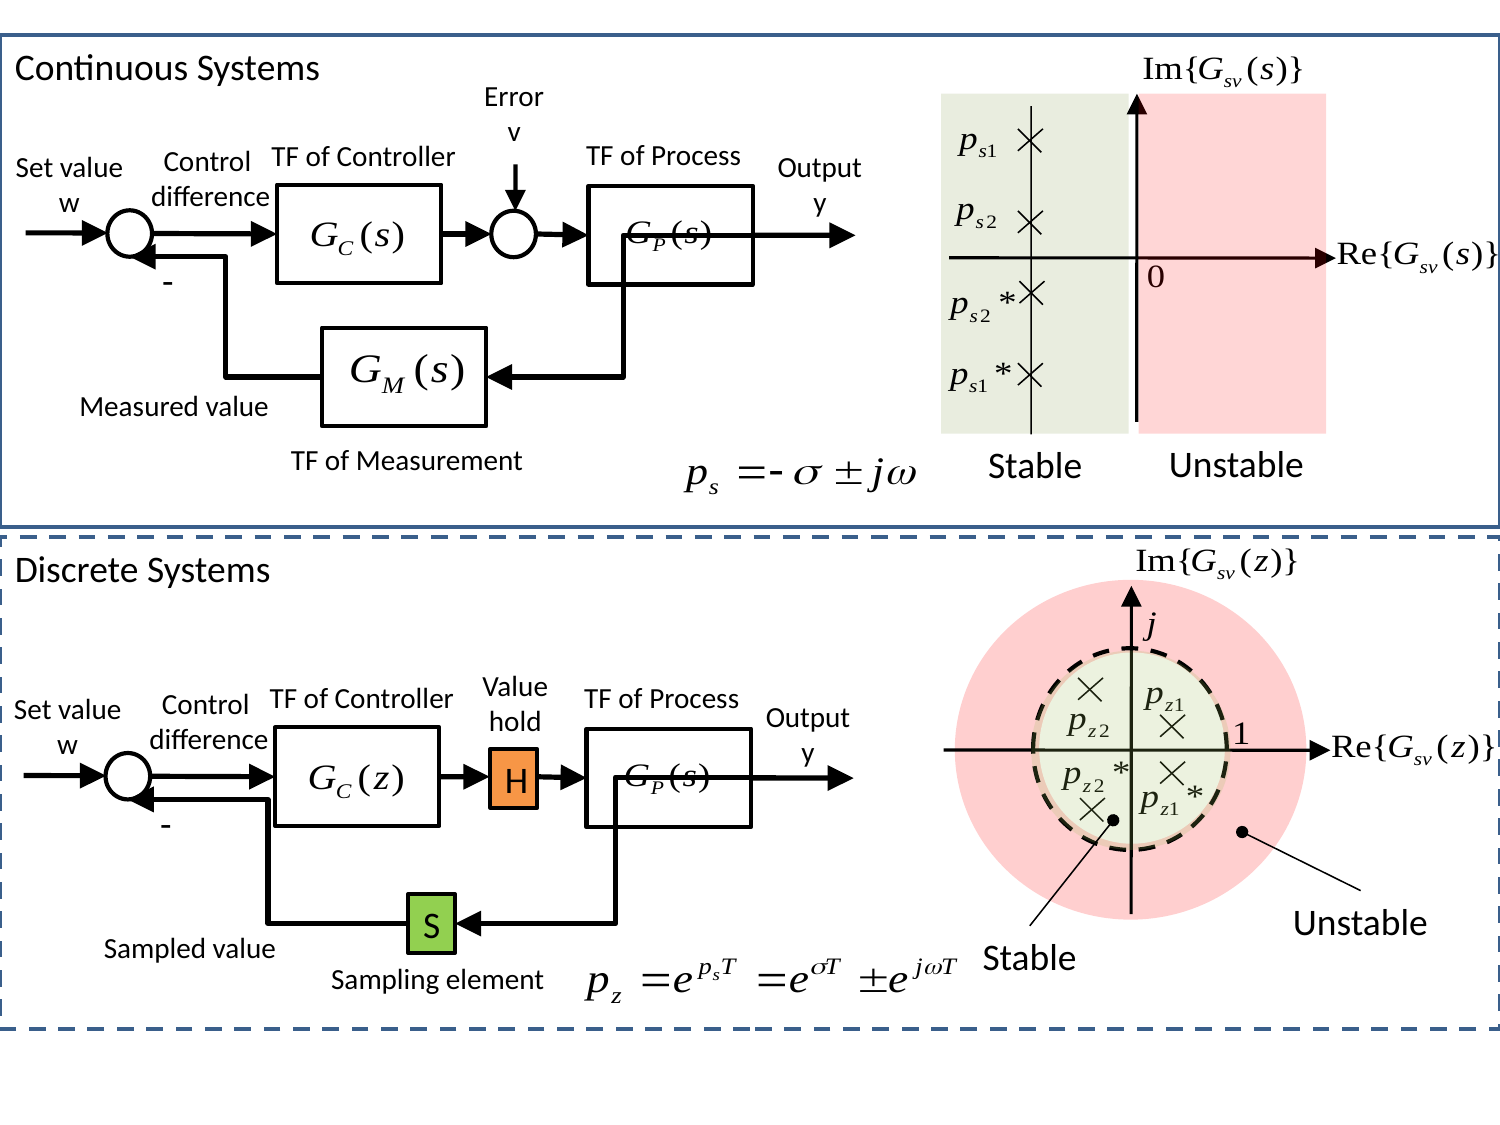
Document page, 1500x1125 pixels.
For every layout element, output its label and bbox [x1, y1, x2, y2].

text_box [0, 34, 1500, 1030]
